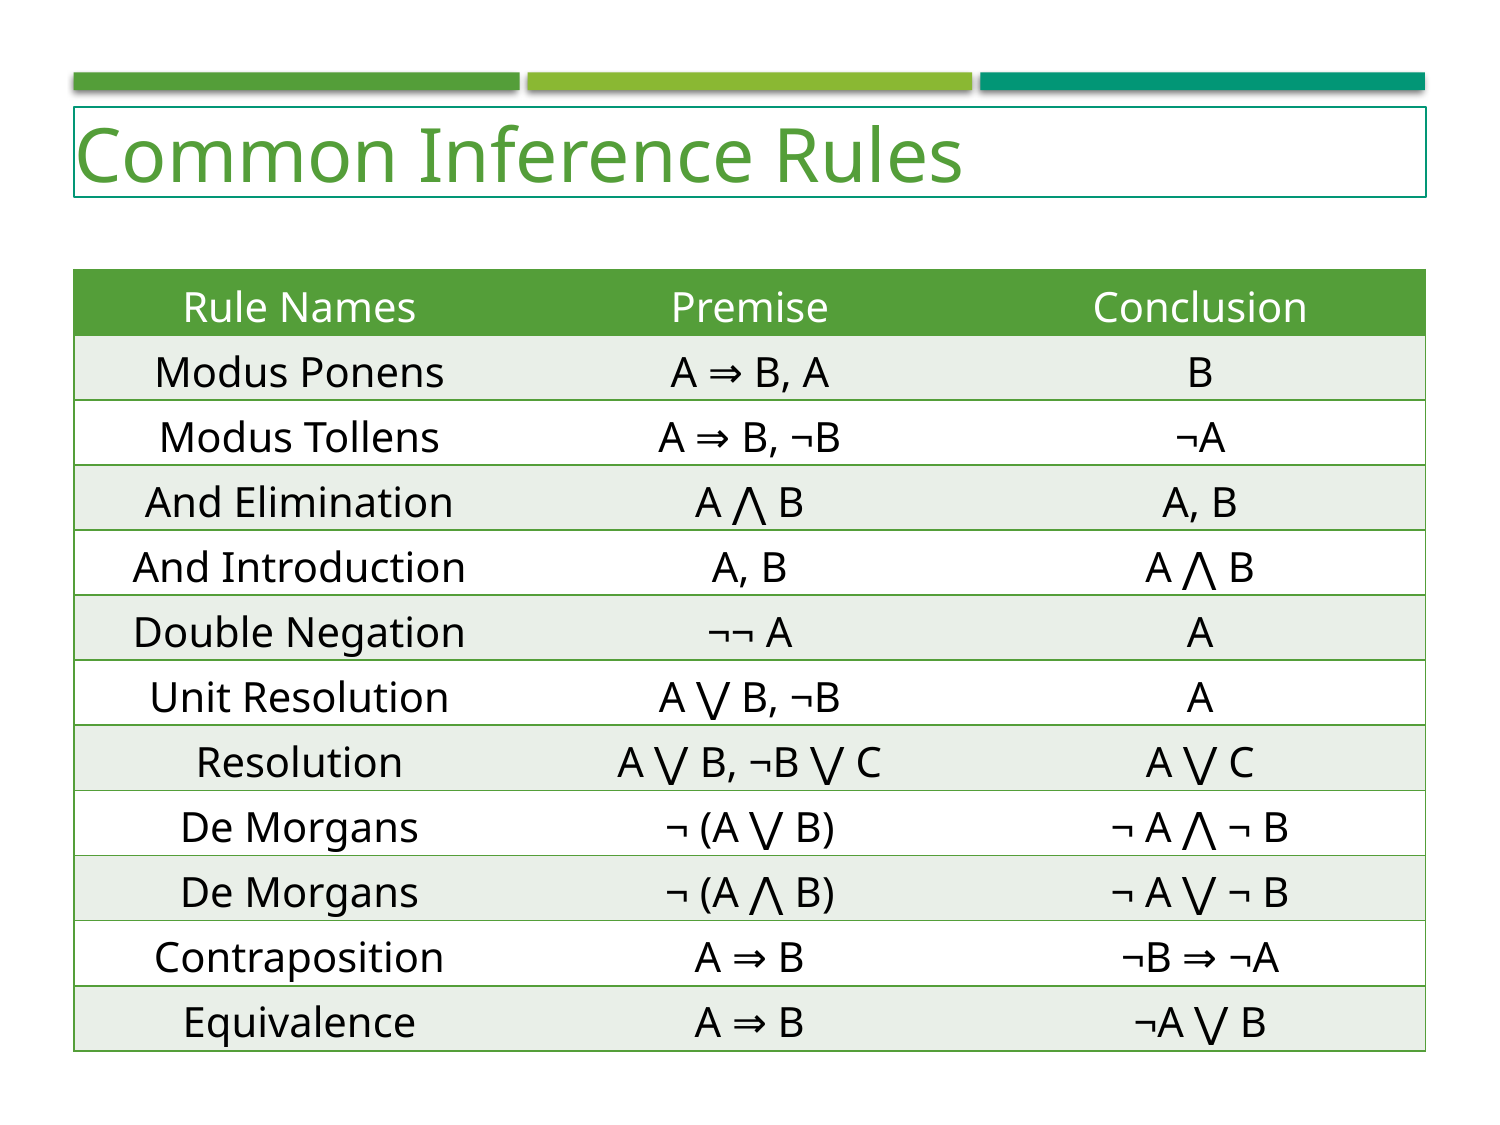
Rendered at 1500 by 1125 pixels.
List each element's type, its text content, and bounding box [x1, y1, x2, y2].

table_cell Contraposition [75, 921, 525, 985]
table_cell A ⋁ B, ¬B ⋁ C [525, 726, 975, 790]
table_cell A ⇒ B, ¬B [525, 401, 975, 464]
table_header Rule Names [75, 271, 525, 334]
table_cell Resolution [75, 726, 525, 790]
table_cell A [975, 596, 1425, 659]
table_cell A ⋀ B [975, 531, 1425, 594]
table_cell A, B [975, 466, 1425, 529]
table_cell Modus Ponens [75, 336, 525, 399]
table_cell A ⇒ B [525, 921, 975, 985]
table_cell Modus Tollens [75, 401, 525, 464]
table_cell Equivalence [75, 987, 525, 1050]
table_cell B [975, 336, 1425, 399]
table_cell ¬ A ⋁ ¬ B [975, 856, 1425, 920]
table_cell ¬A ⋁ B [975, 987, 1425, 1050]
table_cell A, B [525, 531, 975, 594]
table_header Conclusion [975, 271, 1425, 334]
table_cell ¬ (A ⋀ B) [525, 856, 975, 920]
table_cell ¬A [975, 401, 1425, 464]
table_cell ¬ A ⋀ ¬ B [975, 791, 1425, 855]
table_cell ¬ (A ⋁ B) [525, 791, 975, 855]
table_cell A ⋁ B, ¬B [525, 661, 975, 724]
table_cell A ⇒ B, A [525, 336, 975, 399]
table_cell A ⇒ B [525, 987, 975, 1050]
table_cell De Morgans [75, 791, 525, 855]
table_cell A [975, 661, 1425, 724]
table_cell And Elimination [75, 466, 525, 529]
table_cell Unit Resolution [75, 661, 525, 724]
table_cell Double Negation [75, 596, 525, 659]
table_cell De Morgans [75, 856, 525, 920]
table_cell ¬B ⇒ ¬A [975, 921, 1425, 985]
table_cell And Introduction [75, 531, 525, 594]
table_cell A ⋁ C [975, 726, 1425, 790]
table_cell ¬¬ A [525, 596, 975, 659]
text_box Common Inference Rules [74, 106, 1426, 198]
table_header Premise [525, 271, 975, 334]
table_cell A ⋀ B [525, 466, 975, 529]
